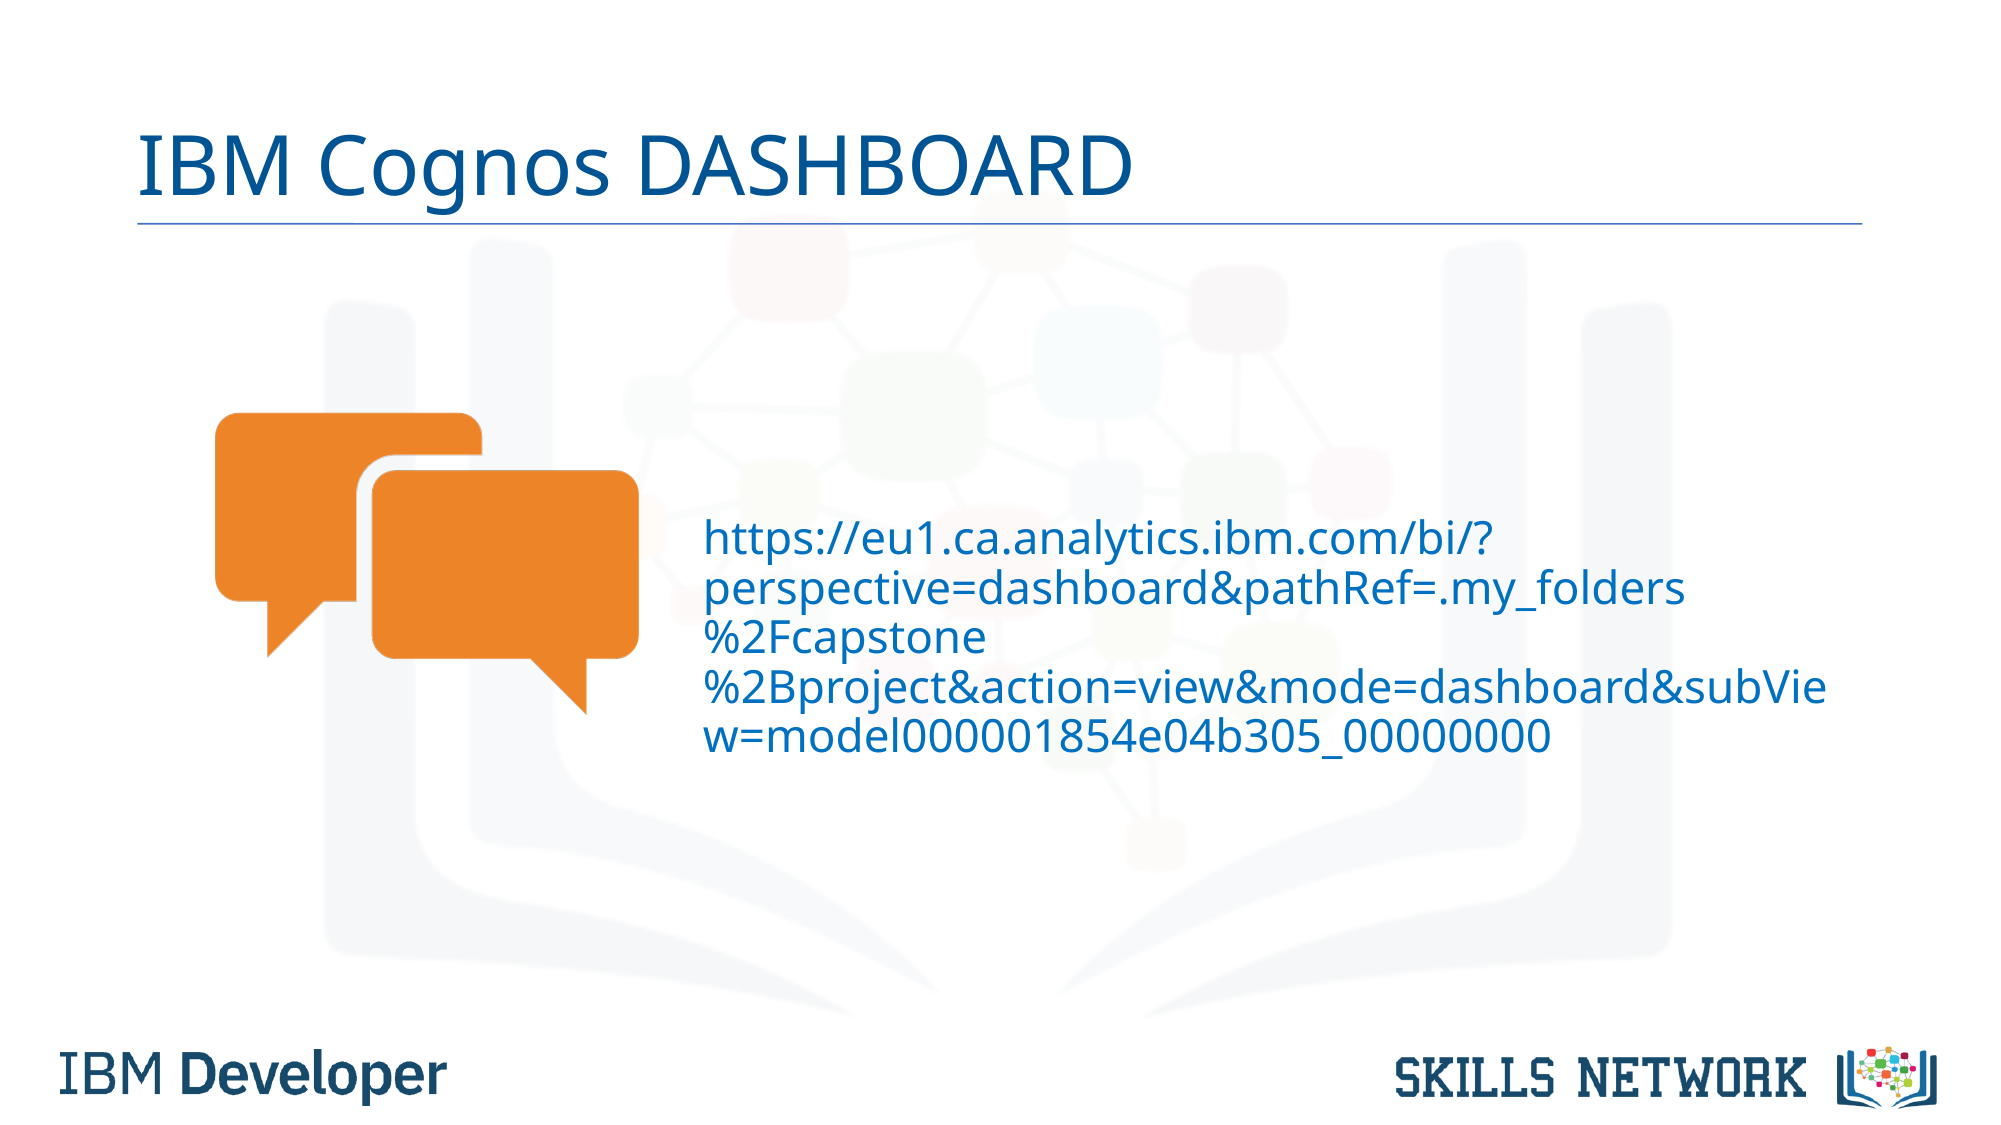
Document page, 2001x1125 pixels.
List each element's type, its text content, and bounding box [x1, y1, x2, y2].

picture [1390, 1045, 1944, 1111]
title IBM Cognos DASHBOARD [137, 59, 1863, 278]
picture [176, 311, 678, 814]
picture [55, 1045, 459, 1108]
list https://eu1.ca.analytics.ibm.com/bi/?perspective=dashboard&pathRef=.my_folders%2Fcapstone%2Bproject&action=view&mode=dashboard&subView=model000001854e04b305_00000000 [702, 515, 1863, 937]
